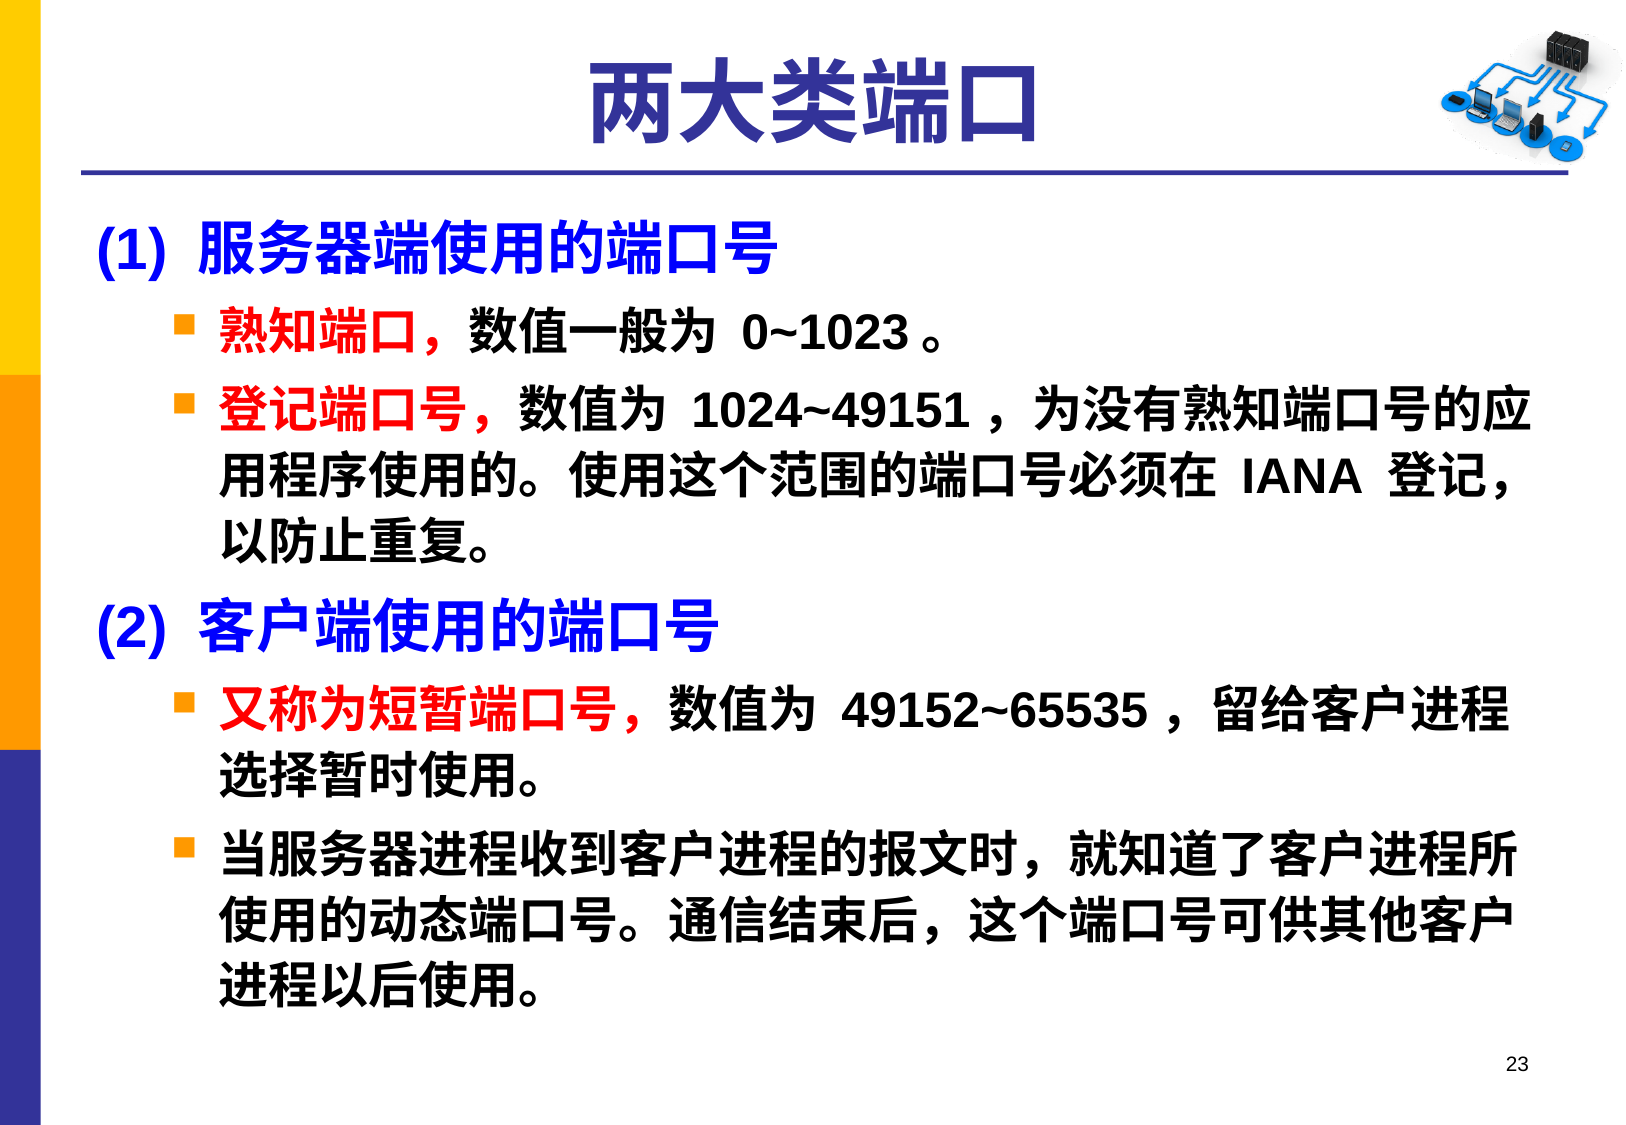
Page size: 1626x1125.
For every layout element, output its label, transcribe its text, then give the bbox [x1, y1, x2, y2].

picture [1438, 30, 1624, 165]
title 两大类端口 [81, 30, 1569, 161]
slide_number 23 [1164, 1042, 1544, 1118]
list (1) 服务器端使用的端口号 熟知端口，数值一般为 0~1023。 登记端口号，数值为 1024~49151，为没有熟知端口号的应用程序使用的。使用这个范围的端口号必须在 IANA 登记，以防止重复。 (2) 客户端使用的端口号 又称为短暂端口号，数值为 49152~65535，留给客户进程选择暂时使用。 当服务器进程收到客户进程的报文时，就知道了客户进程所使用的动态端口号。通信结束后，这个端口号可供其他客户进程以后使用。 [81, 196, 1569, 1006]
